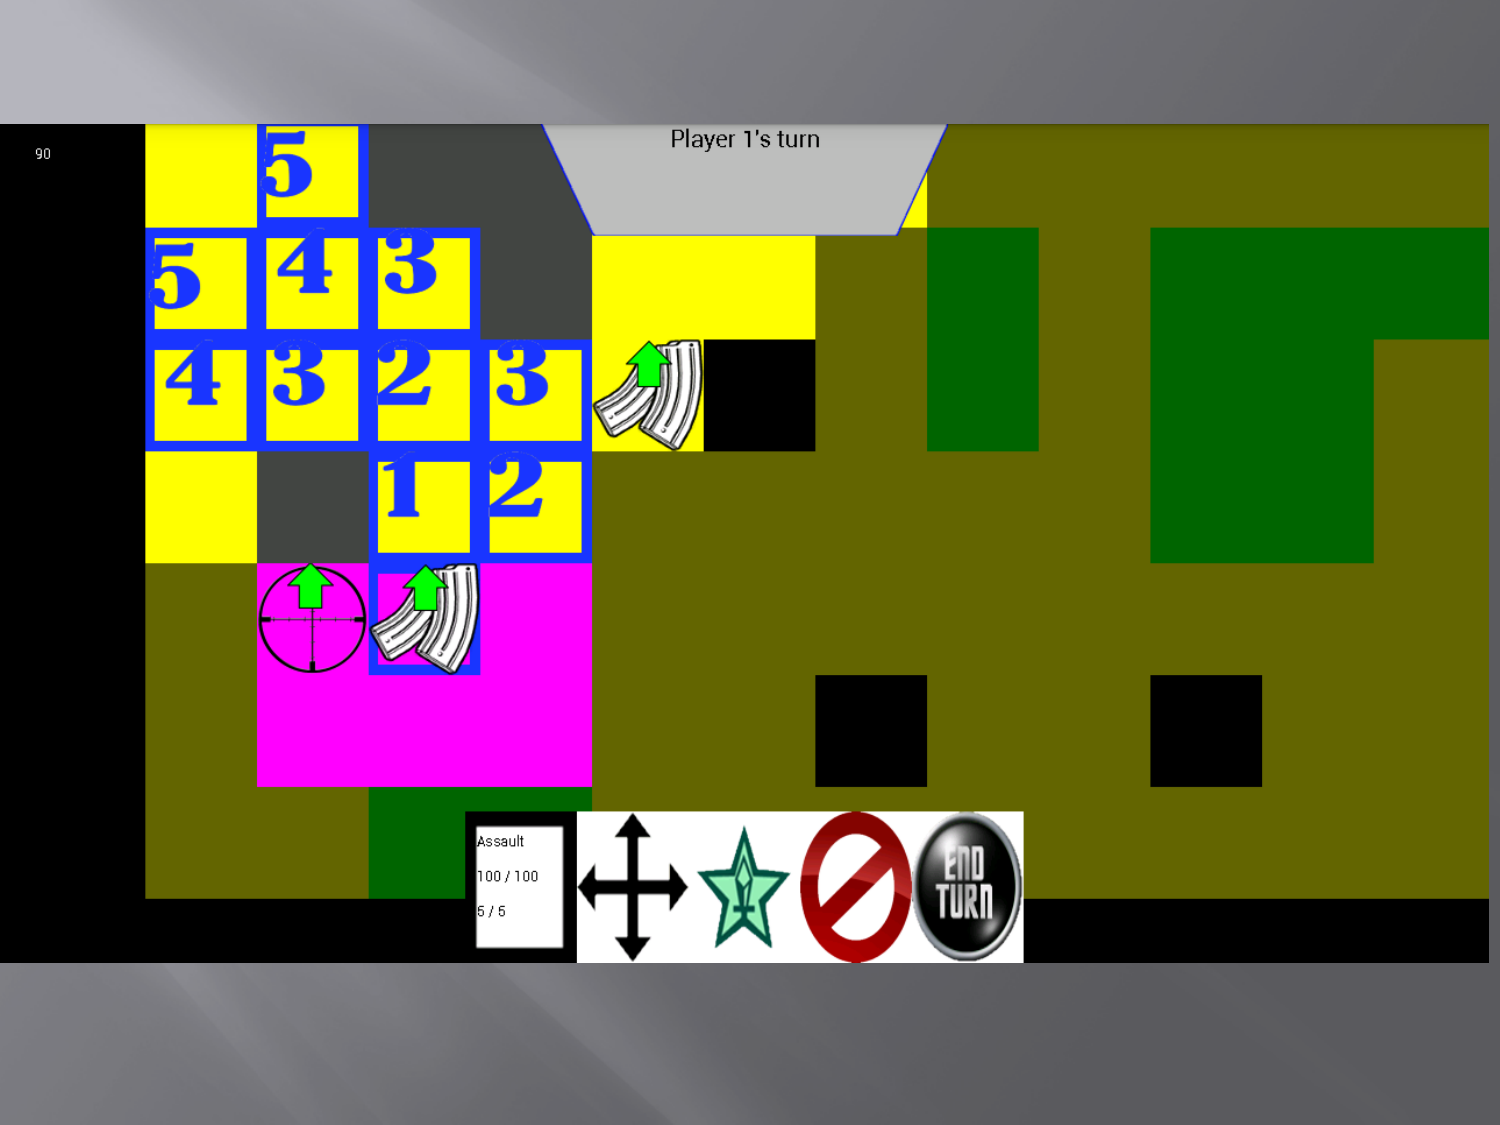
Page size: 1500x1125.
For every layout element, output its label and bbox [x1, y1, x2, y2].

picture [0, 124, 1490, 963]
